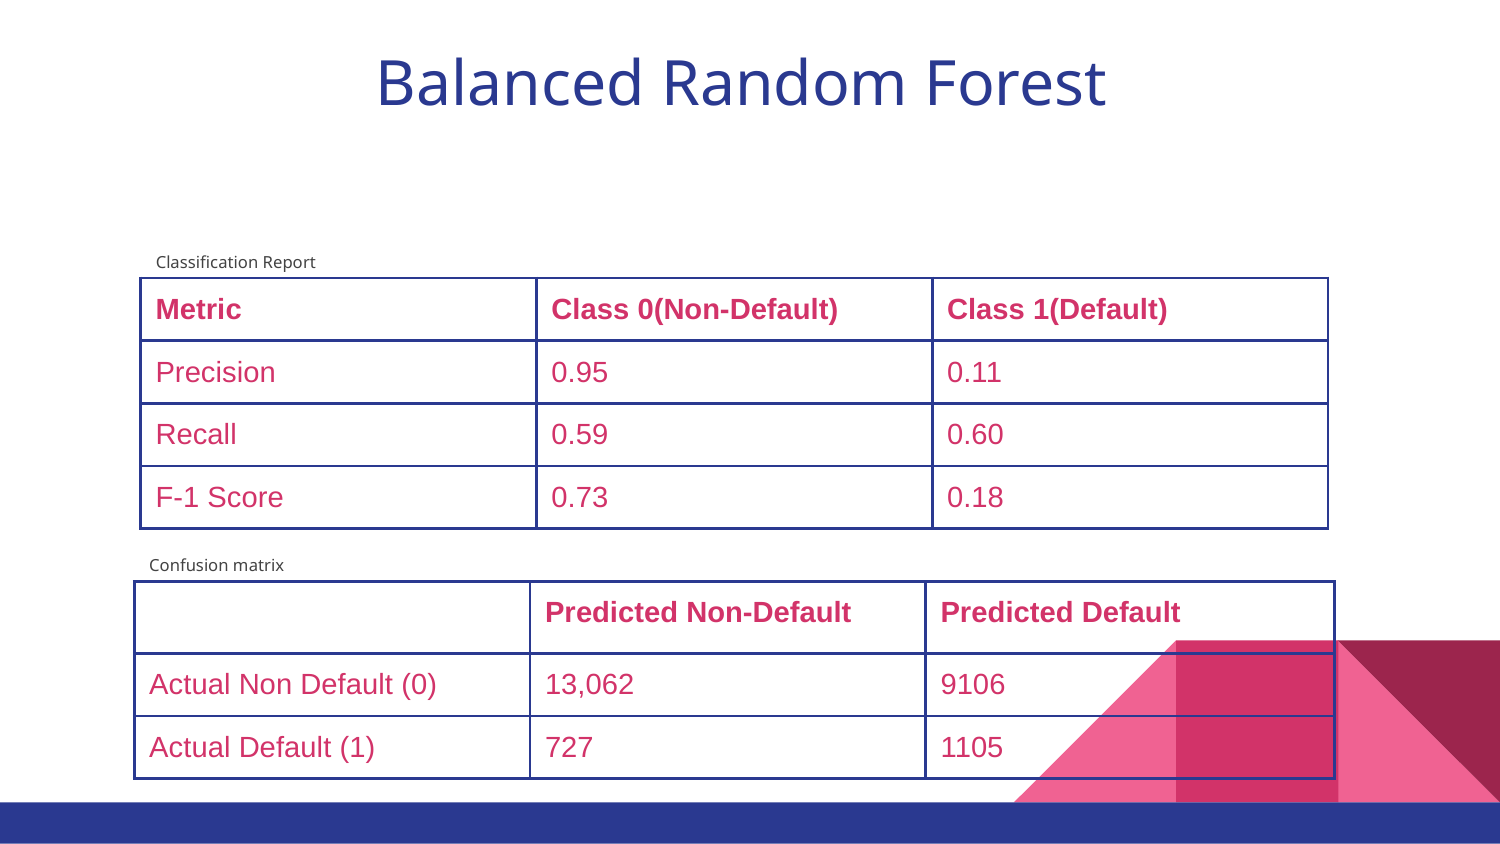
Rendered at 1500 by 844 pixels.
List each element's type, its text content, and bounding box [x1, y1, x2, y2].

table_cell Actual Default (1) [136, 717, 529, 777]
table_cell Actual Non Default (0) [136, 655, 529, 715]
table_cell 9106 [927, 655, 1333, 715]
table_cell Recall [142, 405, 535, 465]
table_header Class 1(Default) [934, 279, 1327, 339]
table_cell 0.18 [934, 467, 1327, 527]
table_cell 0.95 [538, 342, 931, 402]
table_header [136, 583, 529, 652]
text_box Classification Report [140, 236, 404, 278]
table_cell 0.11 [934, 342, 1327, 402]
table_header Predicted Non-Default [531, 583, 924, 652]
table_cell 1105 [927, 717, 1333, 777]
title Balanced Random Forest [43, 28, 1441, 129]
table_cell 13,062 [531, 655, 924, 715]
table_cell 0.73 [538, 467, 931, 527]
text_box Confusion matrix [134, 540, 378, 582]
table_cell 727 [531, 717, 924, 777]
table_header Class 0(Non-Default) [538, 279, 931, 339]
table_cell F-1 Score [142, 467, 535, 527]
table_header Metric [142, 279, 535, 339]
table_cell 0.60 [934, 405, 1327, 465]
table_cell Precision [142, 342, 535, 402]
table_cell 0.59 [538, 405, 931, 465]
table_header Predicted Default [927, 583, 1333, 652]
